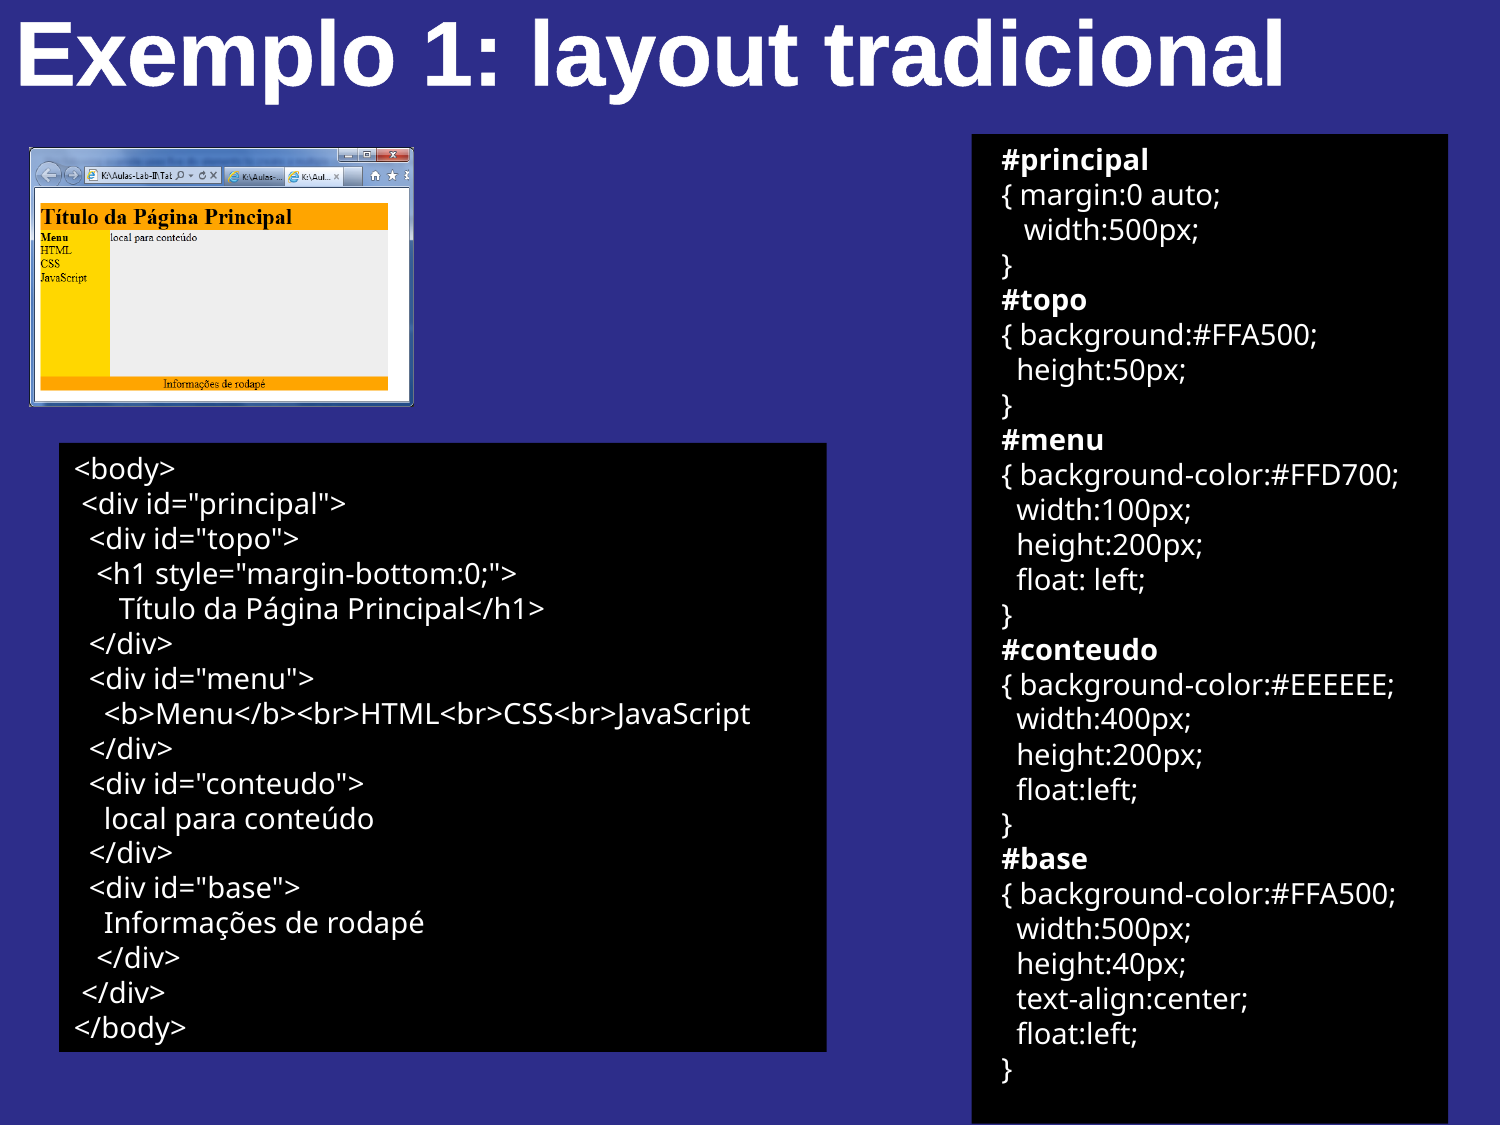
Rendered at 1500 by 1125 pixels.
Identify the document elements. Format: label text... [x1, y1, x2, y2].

text_box #principal { margin:0 auto; width:500px; } #topo { background:#FFA500; height:50px; } #menu { background-color:#FFD700; width:100px; height:200px; float: left; } #conteudo { background-color:#EEEEEE; width:400px; height:200px; float:left; } #base { background-color:#FFA500; width:500px; height:40px; text-align:center; float:left; } [971, 134, 1449, 1124]
text_box <body> <div id="principal"> <div id="topo"> <h1 style="margin-bottom:0;"> Título da Página Principal</h1> </div> <div id="menu"> <b>Menu</b><br>HTML<br>CSS<br>JavaScript </div> <div id="conteudo"> local para conteúdo </div> <div id="base"> Informações de rodapé </div> </div> </body> [59, 442, 827, 1052]
text_box Exemplo 1: layout tradicional [0, 0, 1476, 97]
picture [29, 147, 414, 408]
